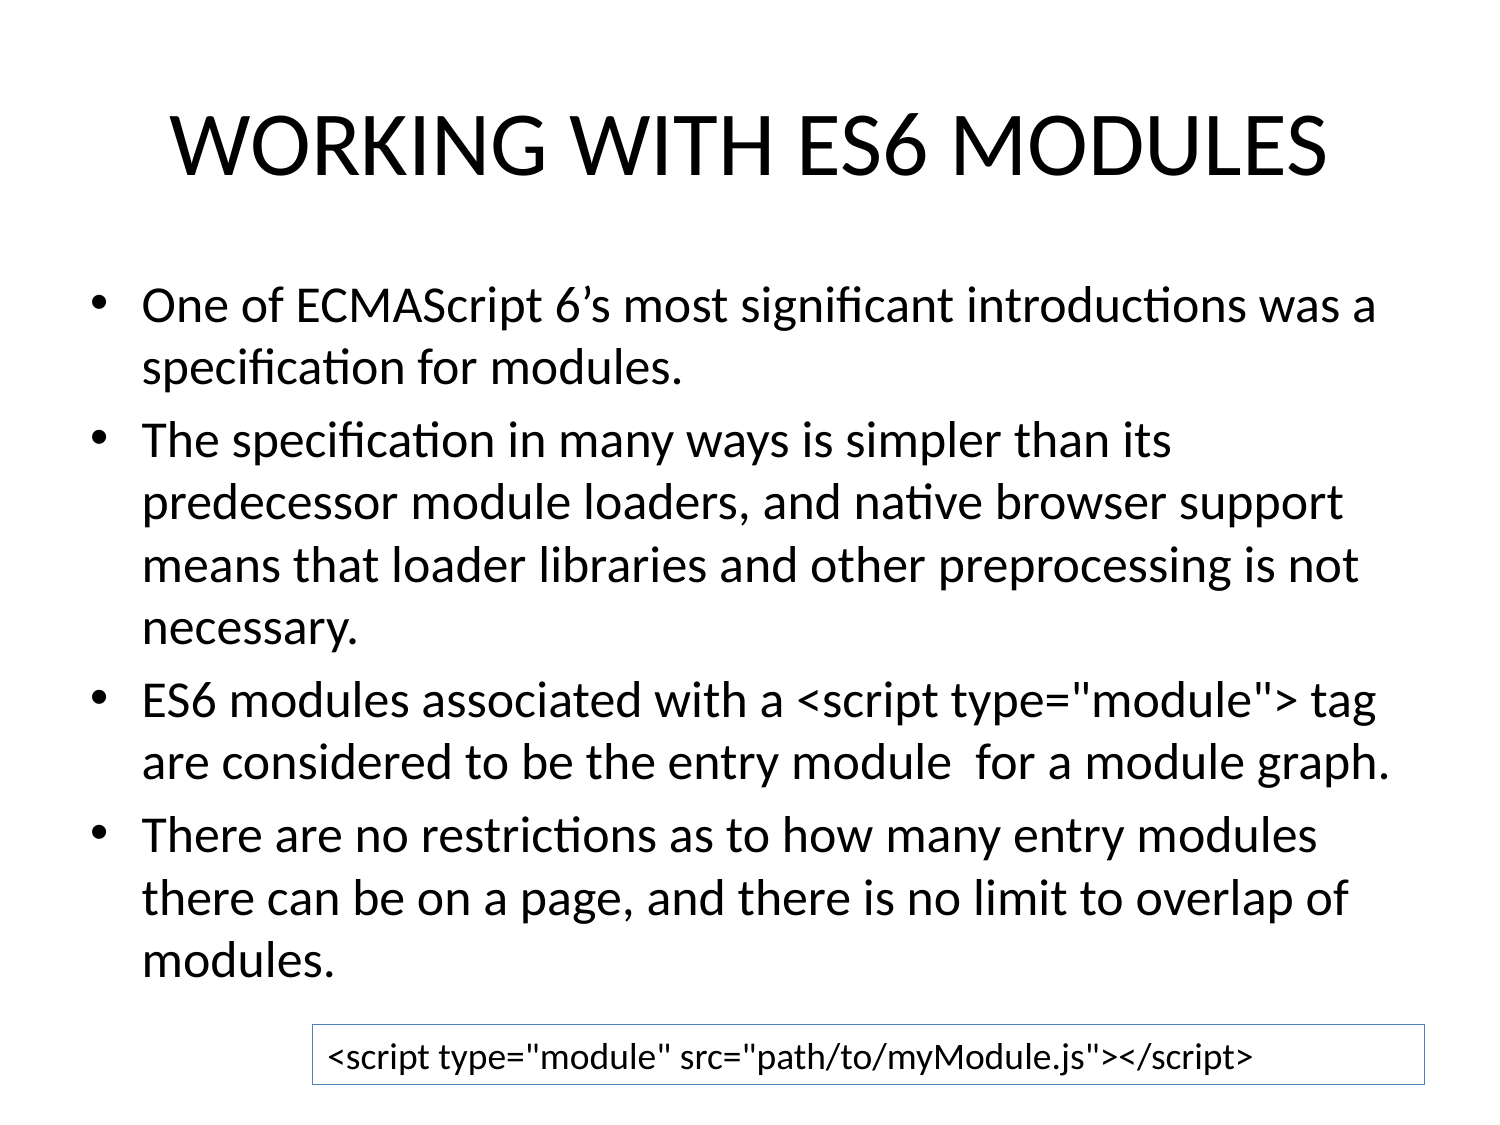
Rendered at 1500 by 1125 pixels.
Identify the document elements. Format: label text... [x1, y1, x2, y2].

title WORKING WITH ES6 MODULES [75, 45, 1425, 233]
list One of ECMAScript 6’s most significant introductions was a specification for modules. The specification in many ways is simpler than its predecessor module loaders, and native browser support means that loader libraries and other preprocessing is not necessary. ES6 modules associated with a <script type="module"> tag are considered to be the entry module for a module graph. There are no restrictions as to how many entry modules there can be on a page, and there is no limit to overlap of modules. [75, 262, 1425, 1005]
text_box <script type="module" src="path/to/myModule.js"></script> [312, 1024, 1425, 1085]
